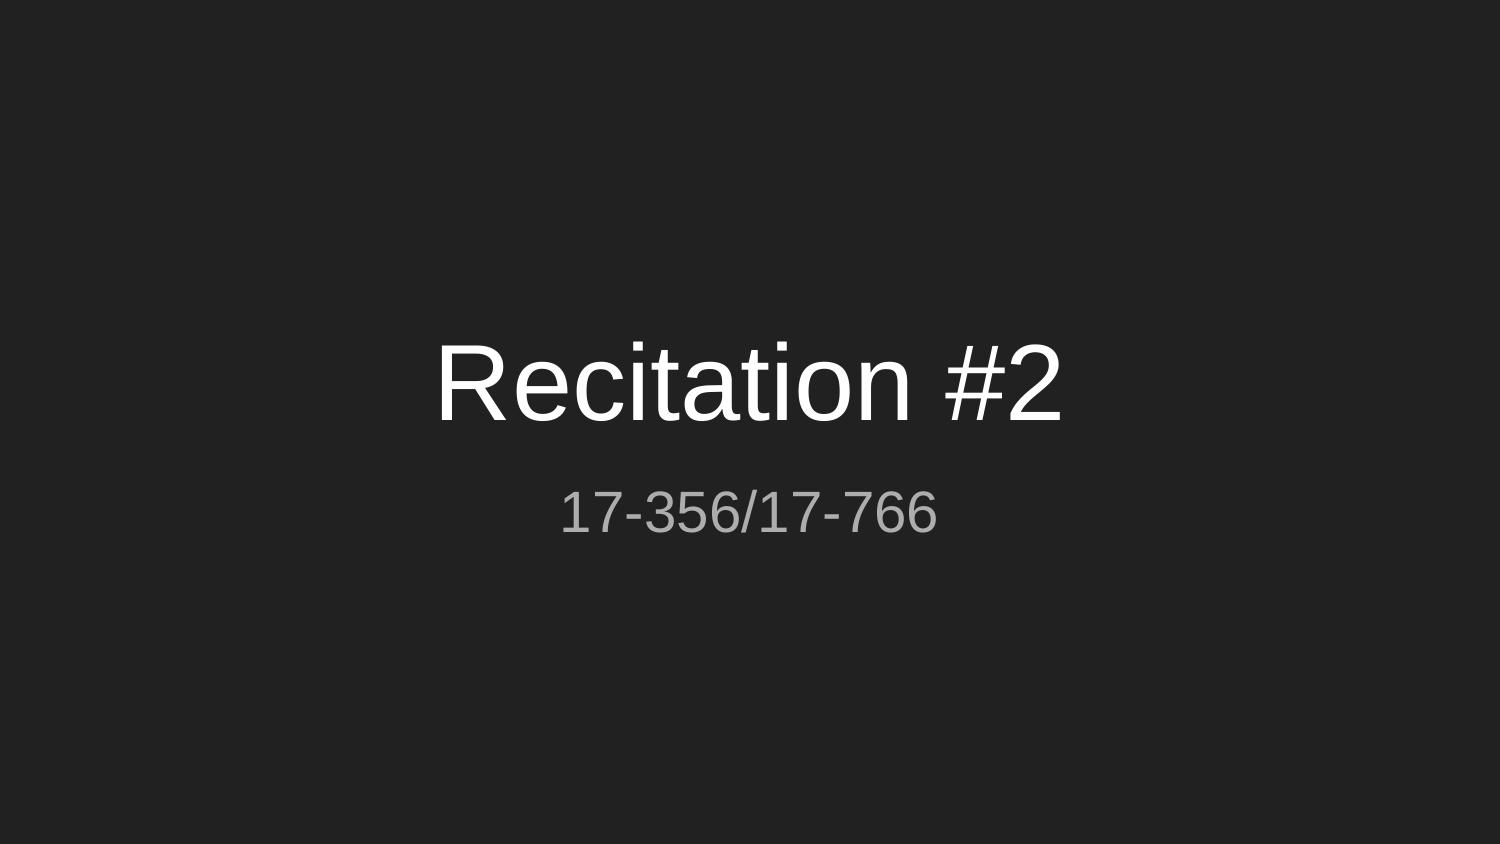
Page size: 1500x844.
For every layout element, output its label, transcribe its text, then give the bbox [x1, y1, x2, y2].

subtitle 17-356/17-766 [51, 464, 1449, 595]
title Recitation #2 [51, 122, 1449, 459]
